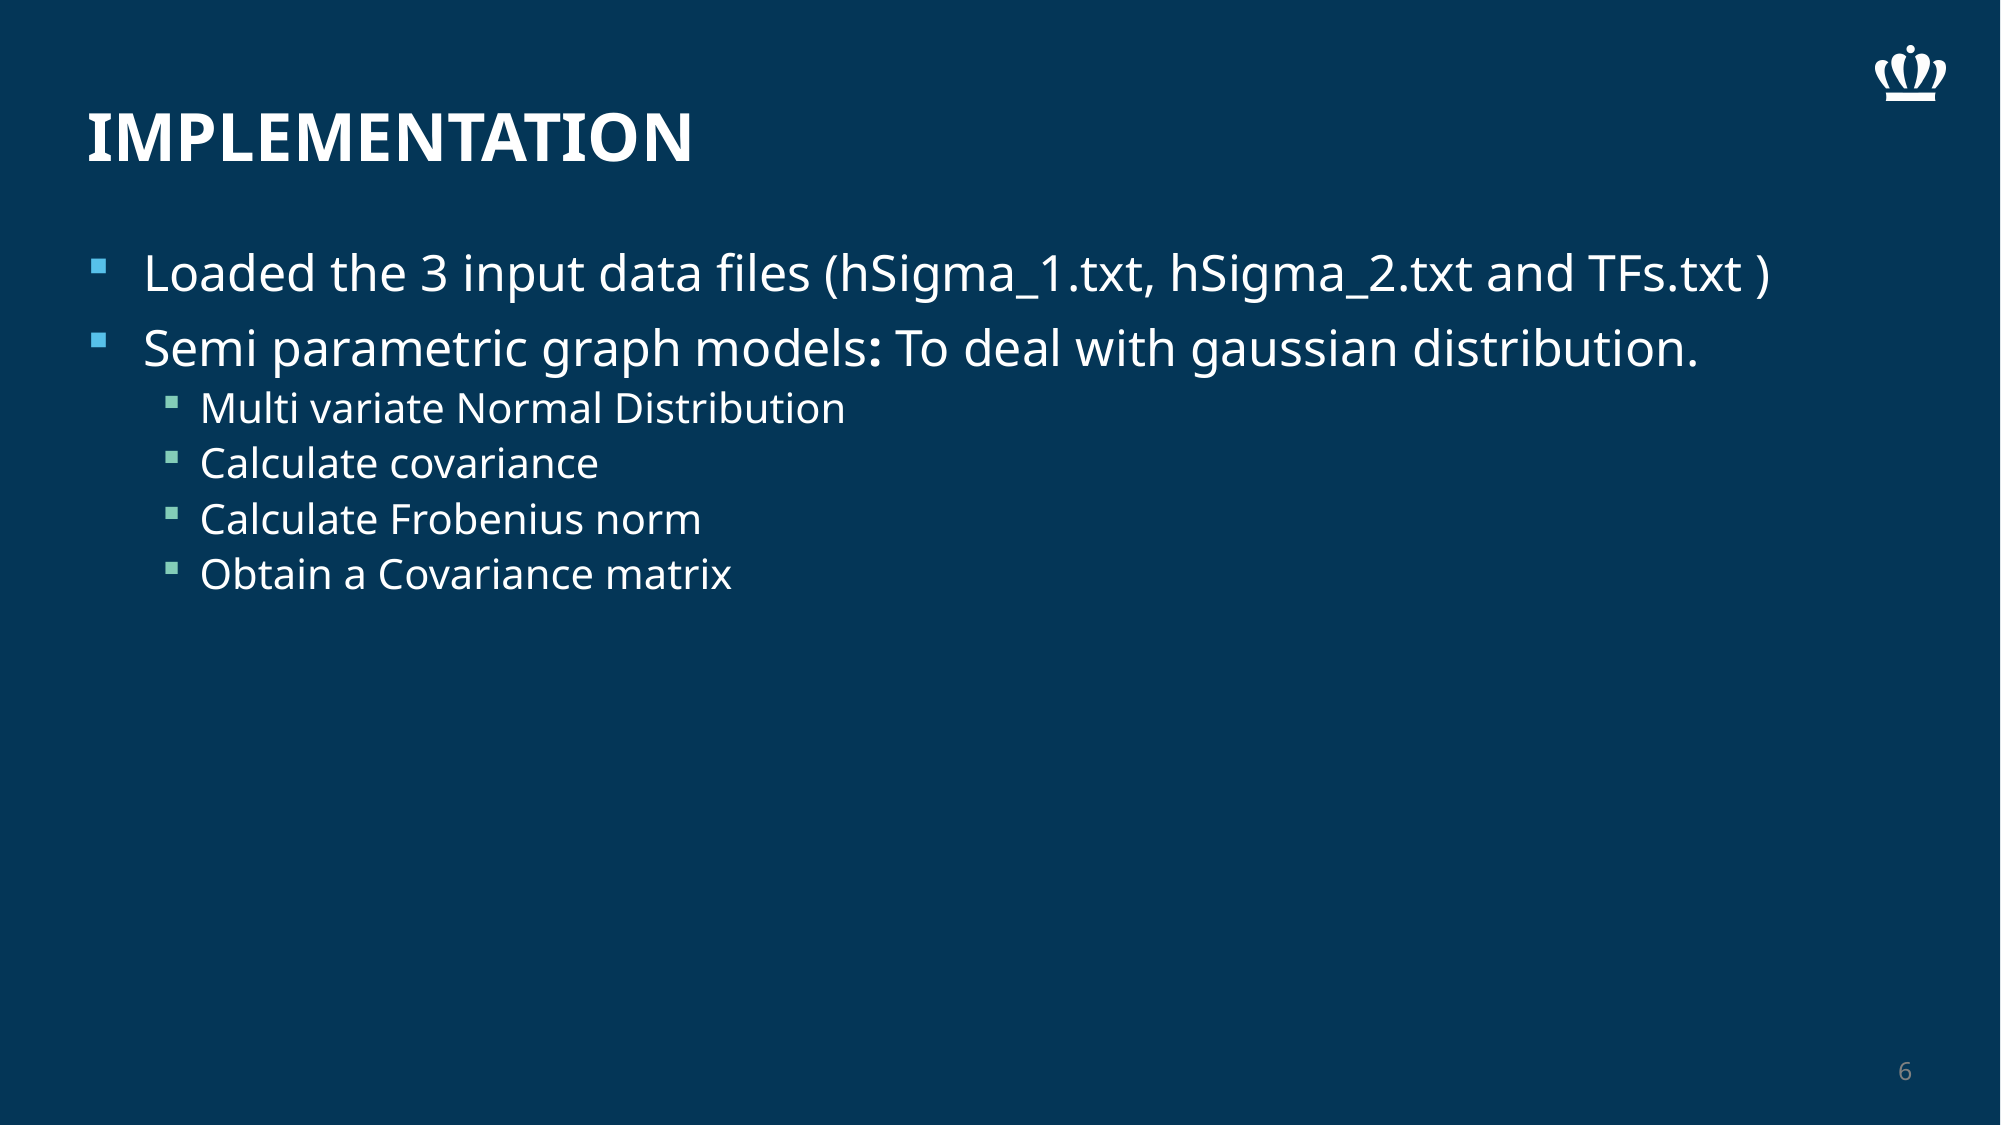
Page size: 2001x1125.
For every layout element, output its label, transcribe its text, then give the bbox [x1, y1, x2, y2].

picture [1875, 45, 1946, 101]
list Loaded the 3 input data files (hSigma_1.txt, hSigma_2.txt and TFs.txt ) Semi parametric graph models: To deal with gaussian distribution. Multi variate Normal Distribution Calculate covariance Calculate Frobenius norm Obtain a Covariance matrix [72, 240, 1928, 1014]
title IMPLEMENTATION [72, 59, 1928, 220]
slide_number 6 [1477, 1042, 1928, 1103]
